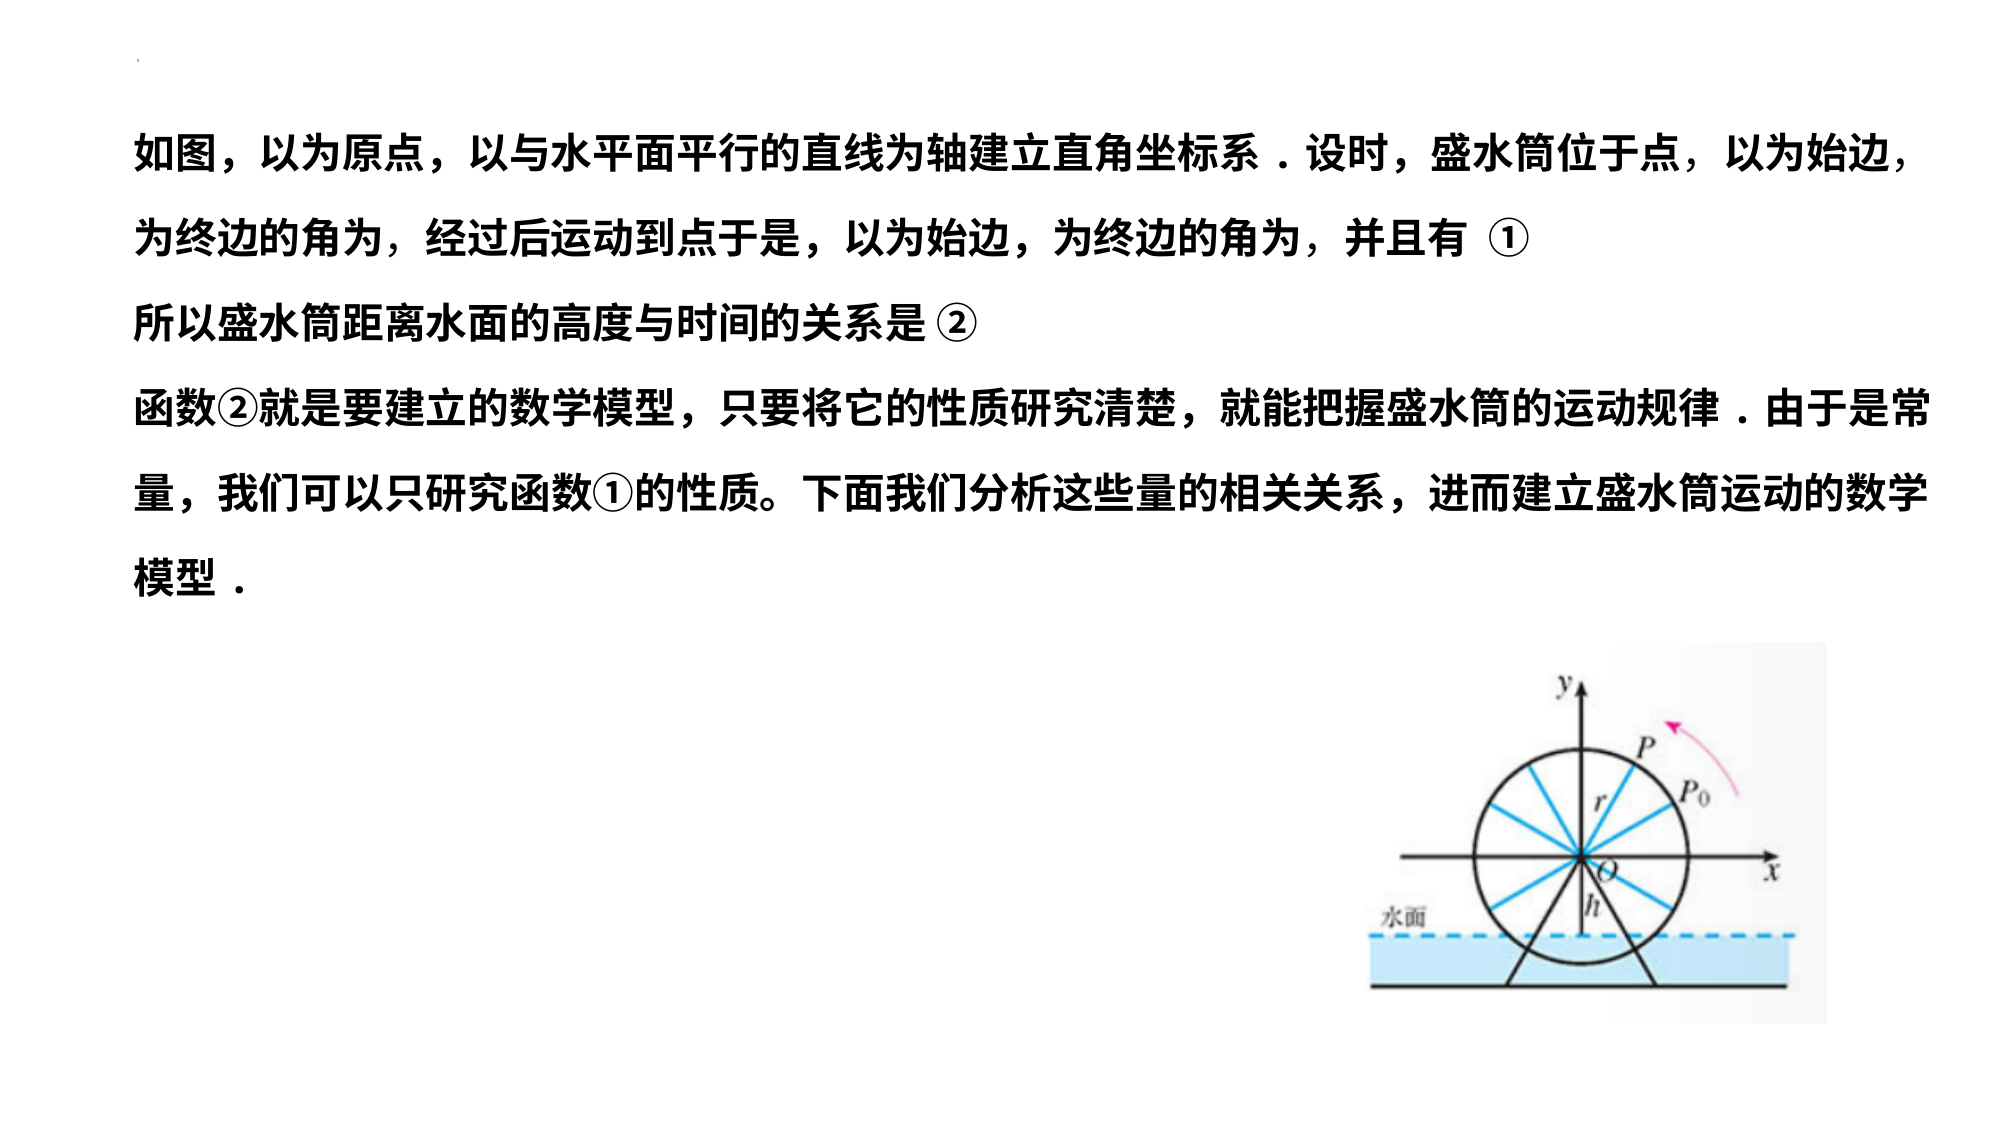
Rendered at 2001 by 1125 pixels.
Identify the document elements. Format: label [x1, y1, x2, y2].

picture [1353, 642, 1827, 1024]
